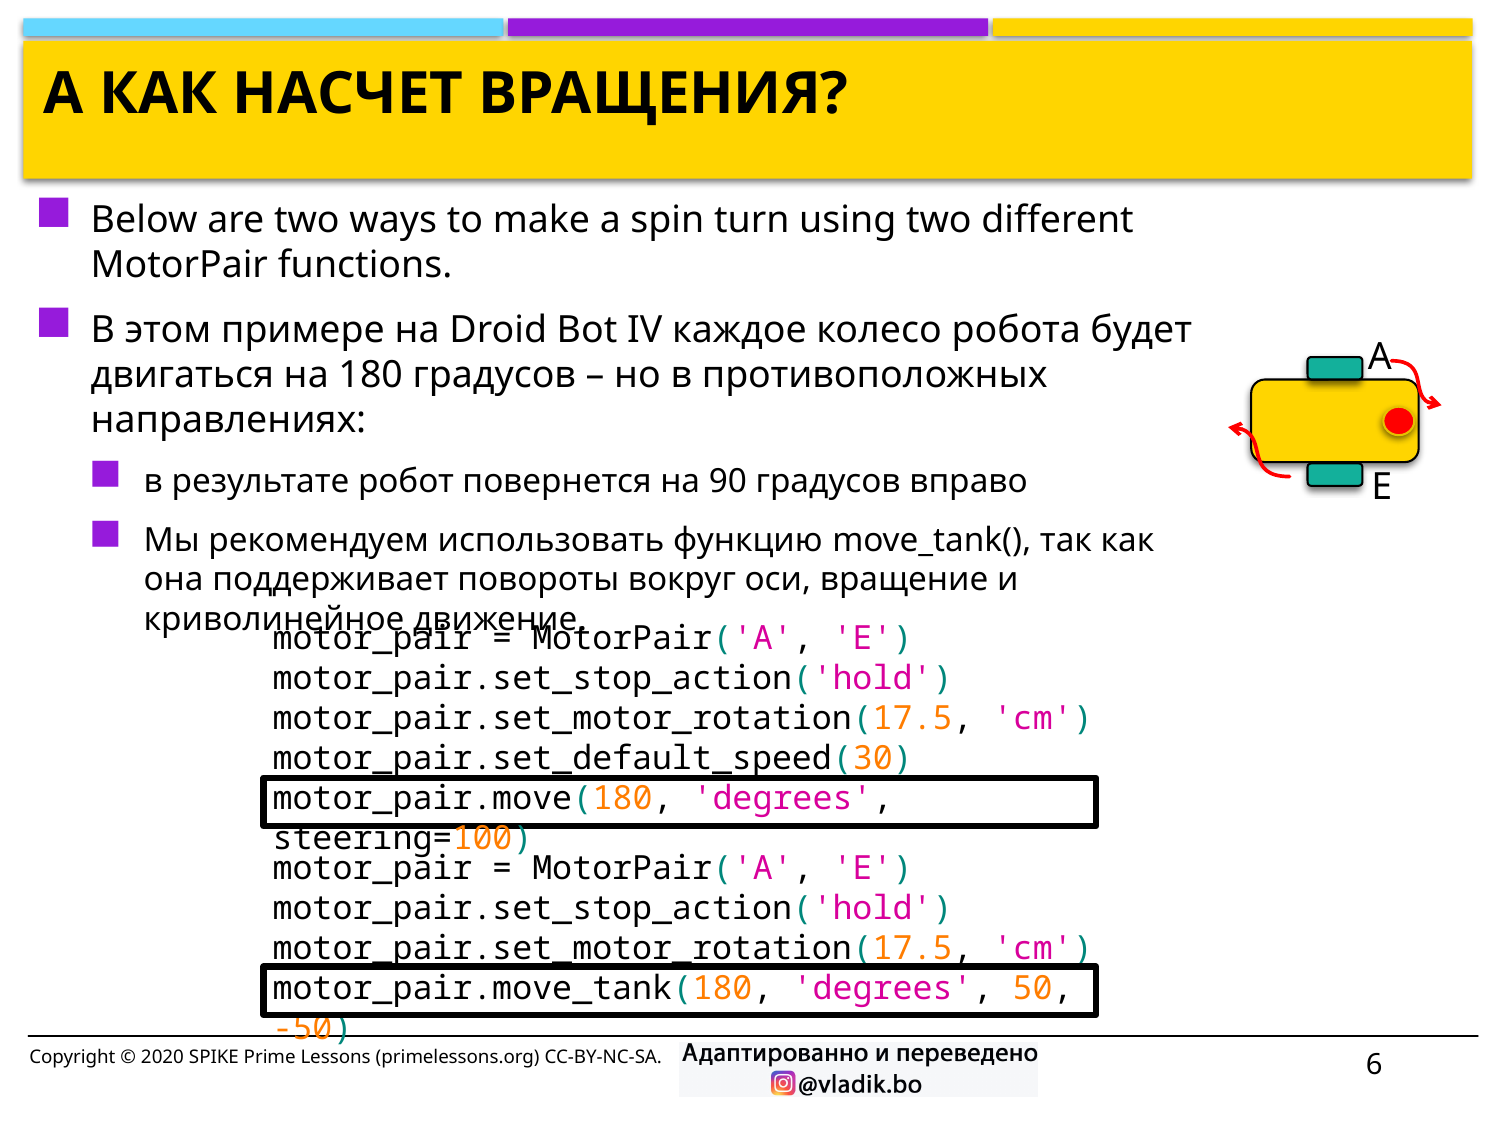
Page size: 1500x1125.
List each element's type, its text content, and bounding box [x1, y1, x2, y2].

slide_number 6 [1351, 1037, 1478, 1098]
text_box motor_pair = MotorPair('A', 'E') motor_pair.set_stop_action('hold') motor_pair.set_motor_rotation(17.5, 'cm') motor_pair.set_default_speed(30) motor_pair.move(180, 'degrees', steering=100) [258, 609, 1117, 838]
list Below are two ways to make a spin turn using two different MotorPair functions. В этом примере на Droid Bot IV каждое колесо робота будет двигаться на 180 градусов – но в противоположных направлениях: в результате робот повернется на 90 градусов вправо Мы рекомендуем использовать функцию move_tank(), так как она поддерживает повороты вокруг оси, вращение и криволинейное движение. [25, 187, 1237, 802]
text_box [1227, 324, 1443, 516]
title А КАК НАСЧЕТ ВРАЩЕНИЯ? [28, 48, 1464, 172]
footer Copyright © 2020 SPIKE Prime Lessons (primelessons.org) CC-BY-NC-SA. [14, 1036, 673, 1097]
text_box motor_pair = MotorPair('A', 'E') motor_pair.set_stop_action('hold') motor_pair.set_motor_rotation(17.5, 'cm') motor_pair.move_tank(180, 'degrees', 50, -50) [258, 838, 1117, 1054]
text_box [262, 965, 1098, 1017]
picture [679, 1042, 1039, 1098]
